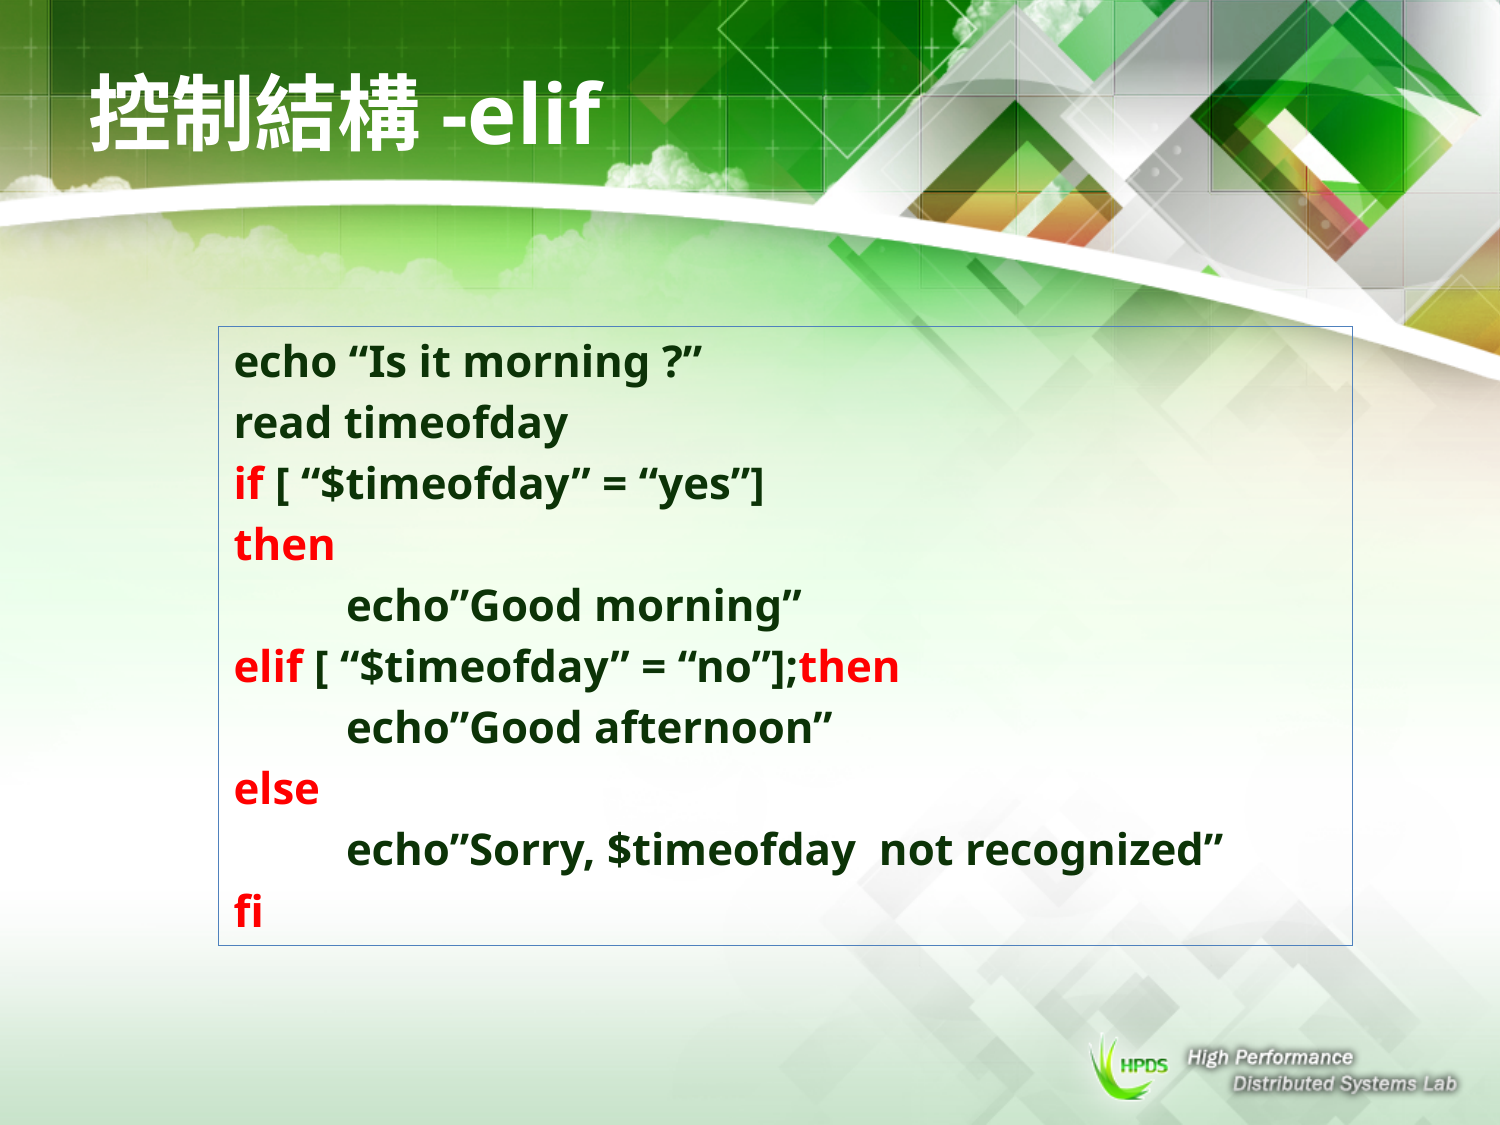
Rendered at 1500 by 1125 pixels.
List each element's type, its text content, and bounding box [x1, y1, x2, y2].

title 控制結構-elif [73, 19, 1424, 204]
list echo “Is it morning ?” read timeofday if [ “$timeofday” = “yes”] then echo”Good morning” elif [ “$timeofday” = “no”];then echo”Good afternoon” else echo”Sorry, $timeofday not recognized” fi [218, 326, 1353, 946]
picture [0, 0, 1500, 1125]
